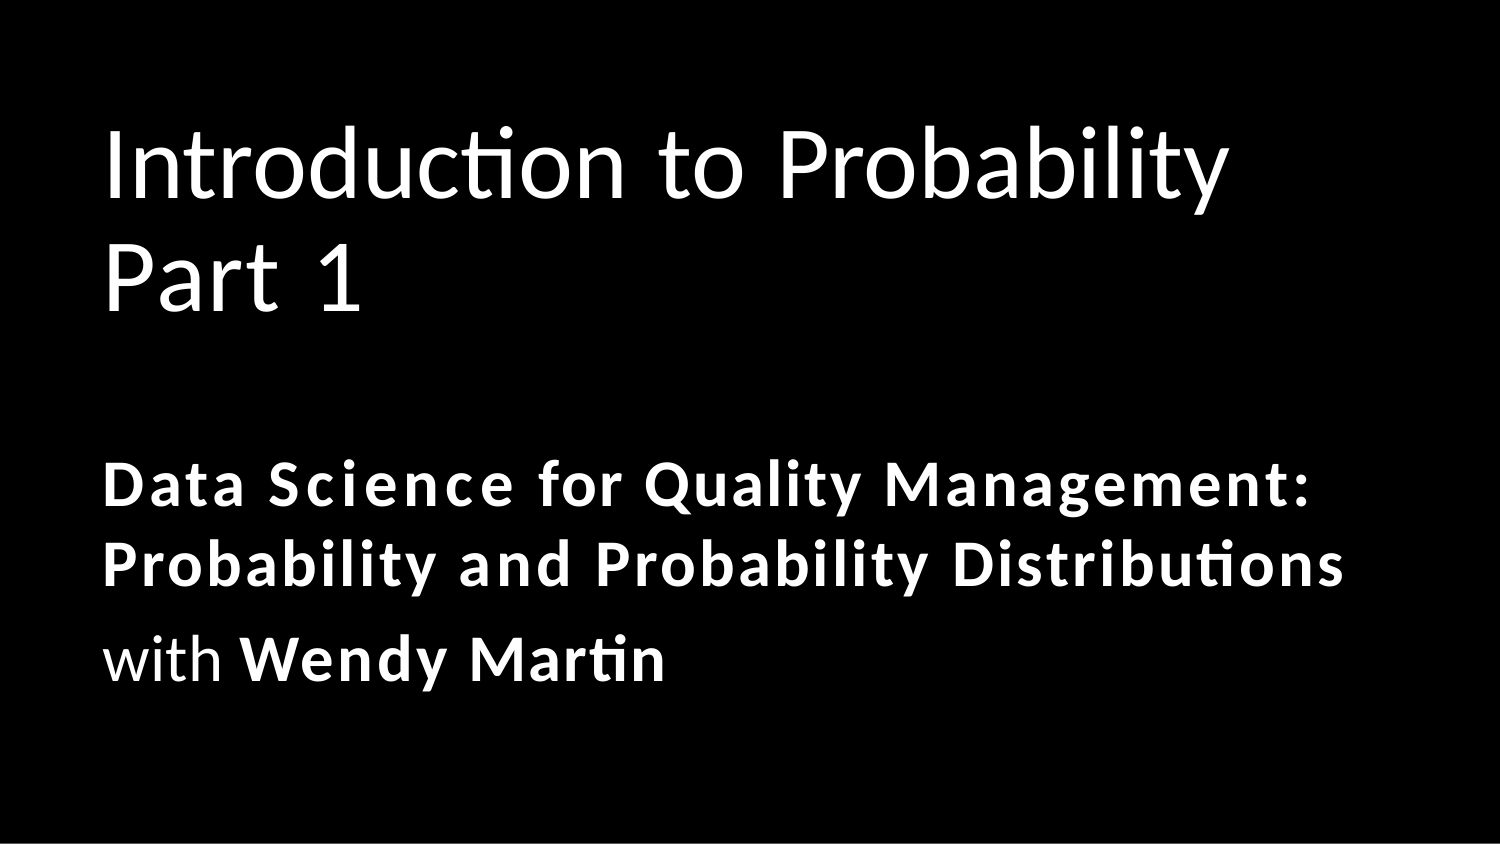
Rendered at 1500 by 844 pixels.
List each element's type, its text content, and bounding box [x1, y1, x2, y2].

text_box Data Science for Quality Management: Probability and Probability Distributions with Wendy Martin [100, 437, 1366, 695]
title Introduction to Probability Part 1 [100, 90, 1254, 333]
